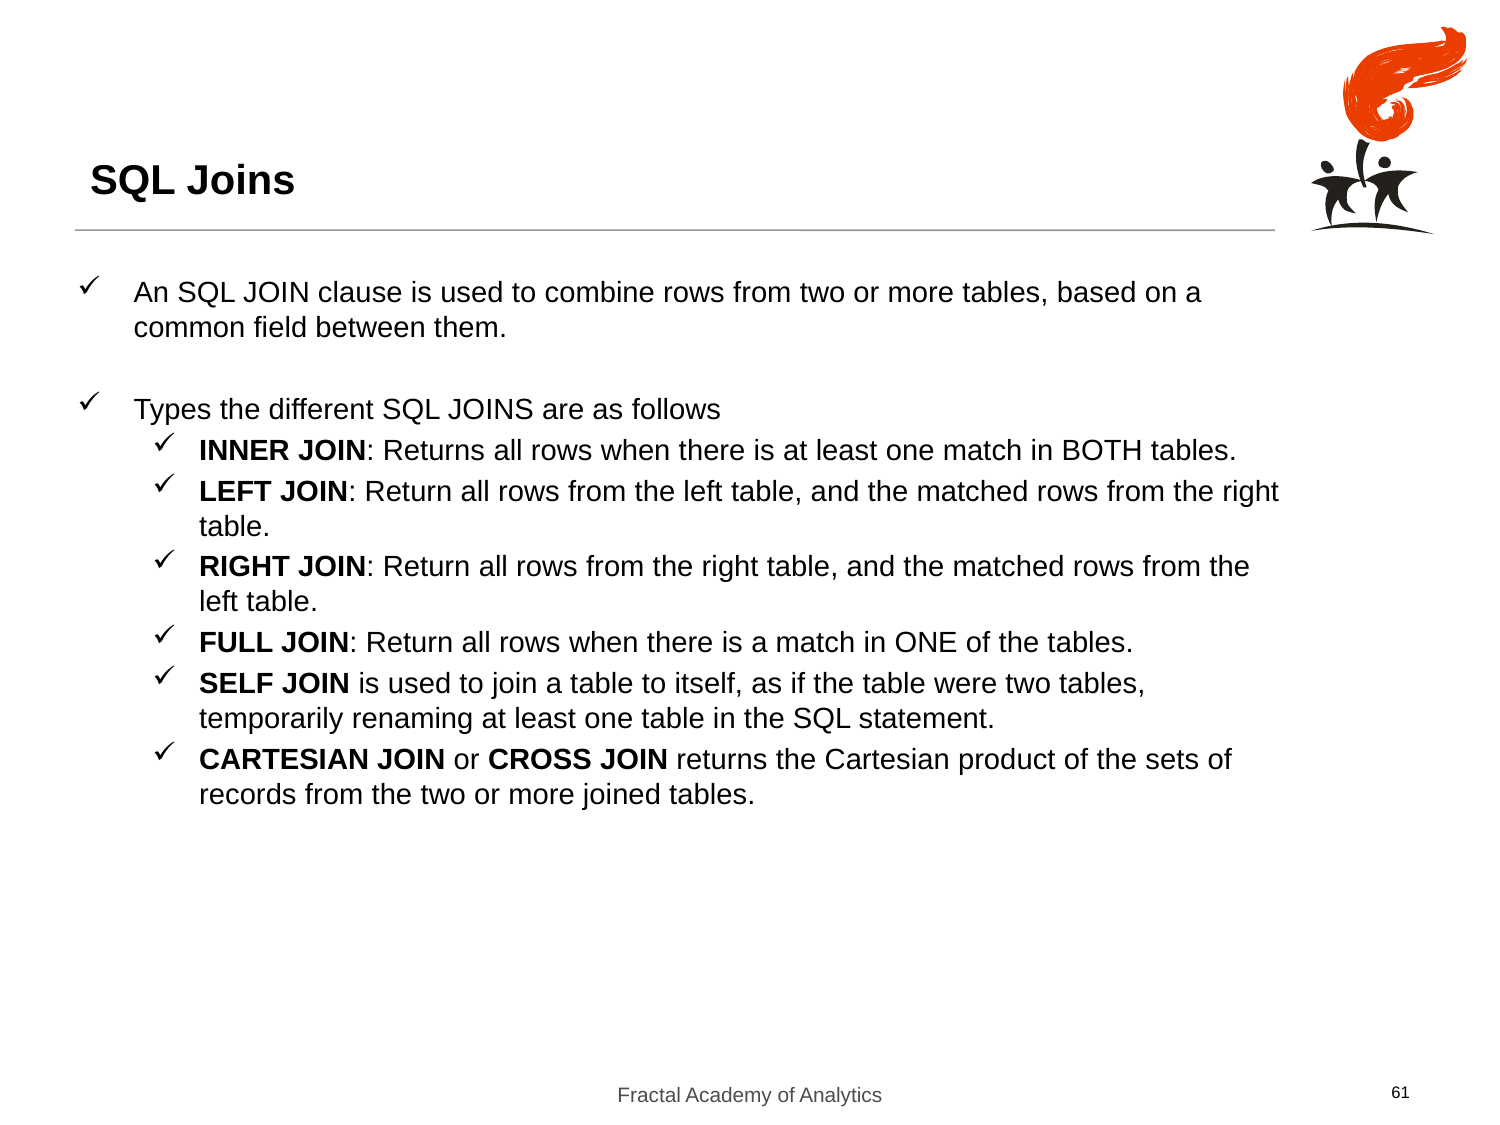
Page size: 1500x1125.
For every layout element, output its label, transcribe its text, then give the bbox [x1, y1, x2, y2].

text_box SQL Joins [75, 127, 1200, 228]
slide_number 61 [1074, 1074, 1426, 1113]
footer Fractal Academy of Analytics [512, 1074, 988, 1113]
text_box An SQL JOIN clause is used to combine rows from two or more tables, based on a common field between them. Types the different SQL JOINS are as follows INNER JOIN: Returns all rows when there is at least one match in BOTH tables. LEFT JOIN: Return all rows from the left table, and the matched rows from the right table. RIGHT JOIN: Return all rows from the right table, and the matched rows from the left table. FULL JOIN: Return all rows when there is a match in ONE of the tables. SELF JOIN is used to join a table to itself, as if the table were two tables, temporarily renaming at least one table in the SQL statement. CARTESIAN JOIN or CROSS JOIN returns the Cartesian product of the sets of records from the two or more joined tables. [62, 266, 1313, 863]
